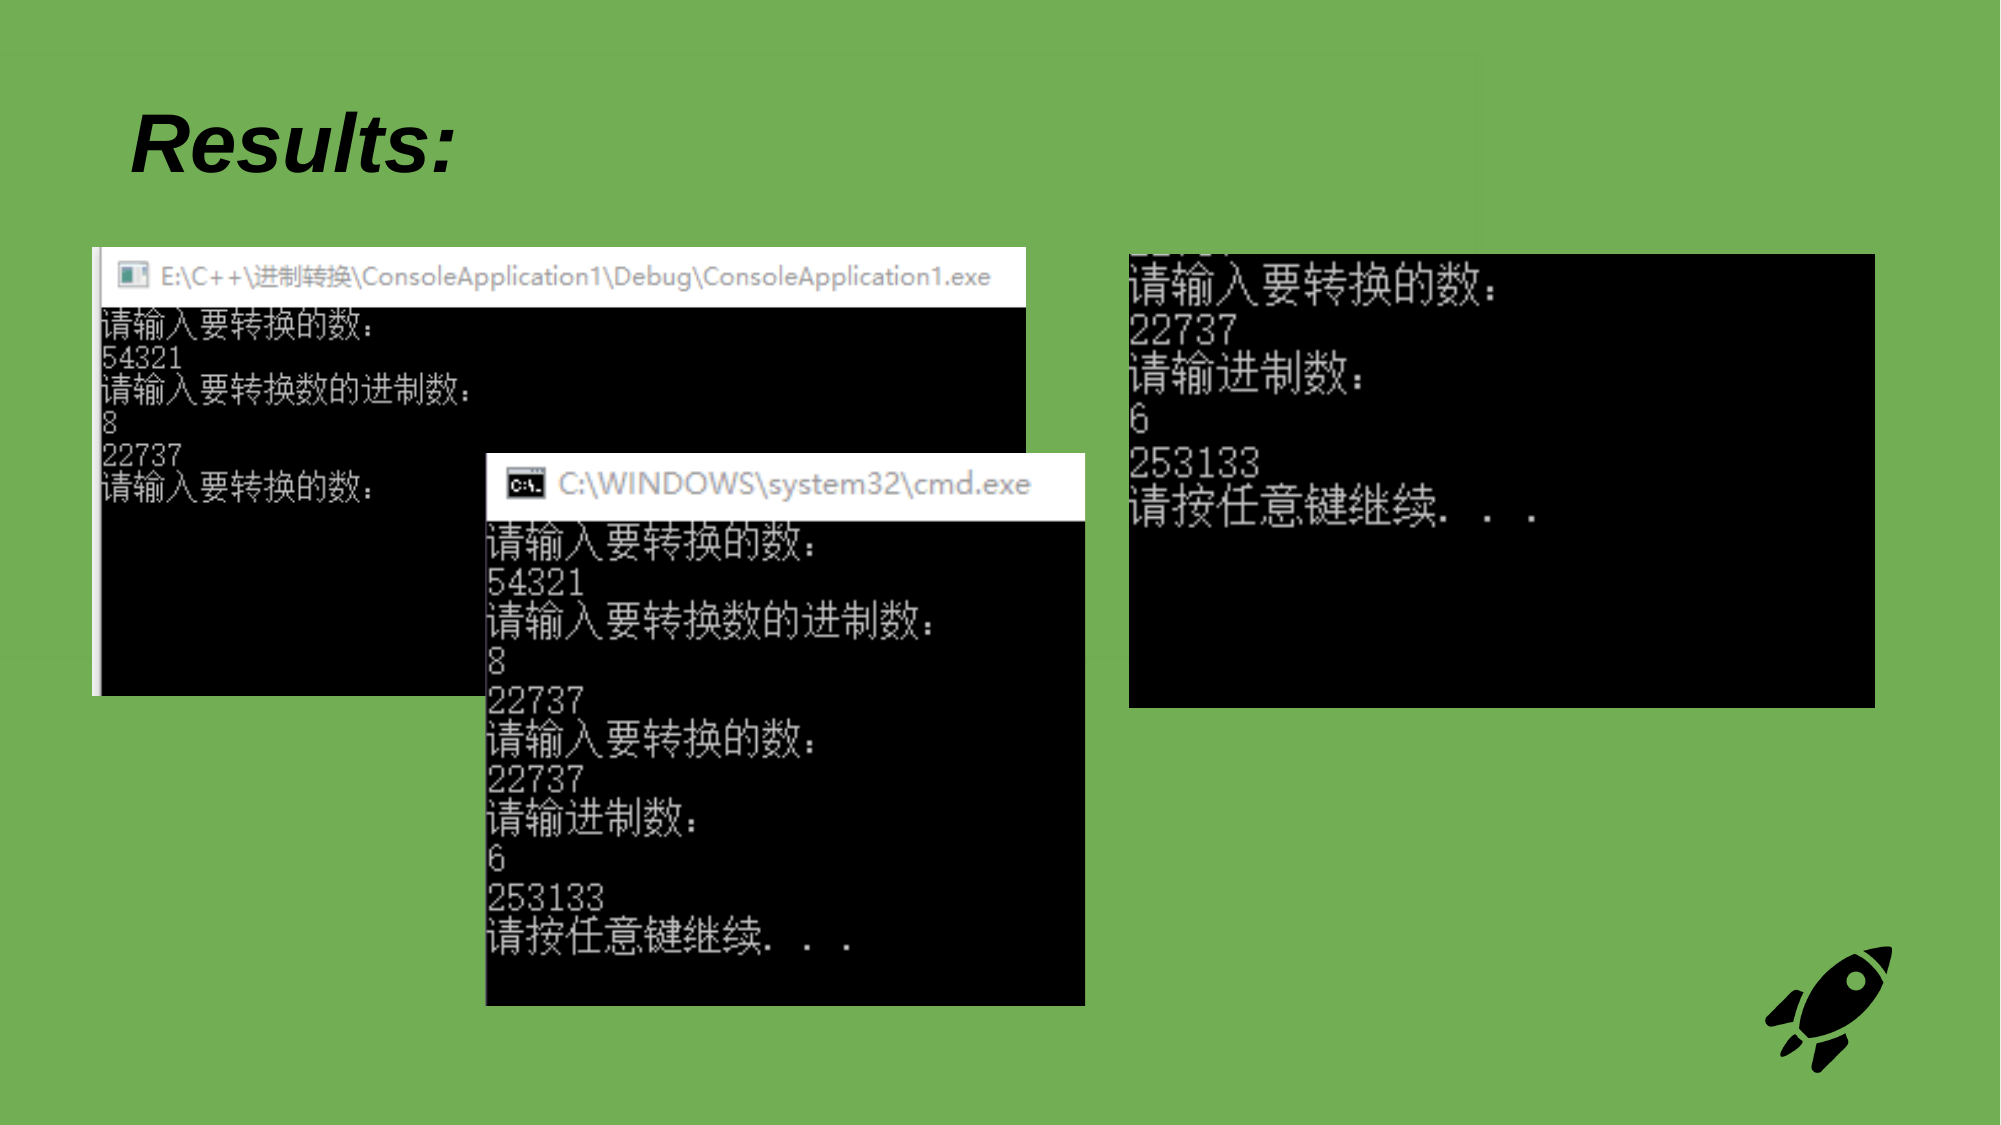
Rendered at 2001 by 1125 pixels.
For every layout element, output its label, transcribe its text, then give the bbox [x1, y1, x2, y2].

title Results: [114, 45, 475, 233]
picture [0, 0, 2001, 1125]
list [1129, 254, 1875, 708]
